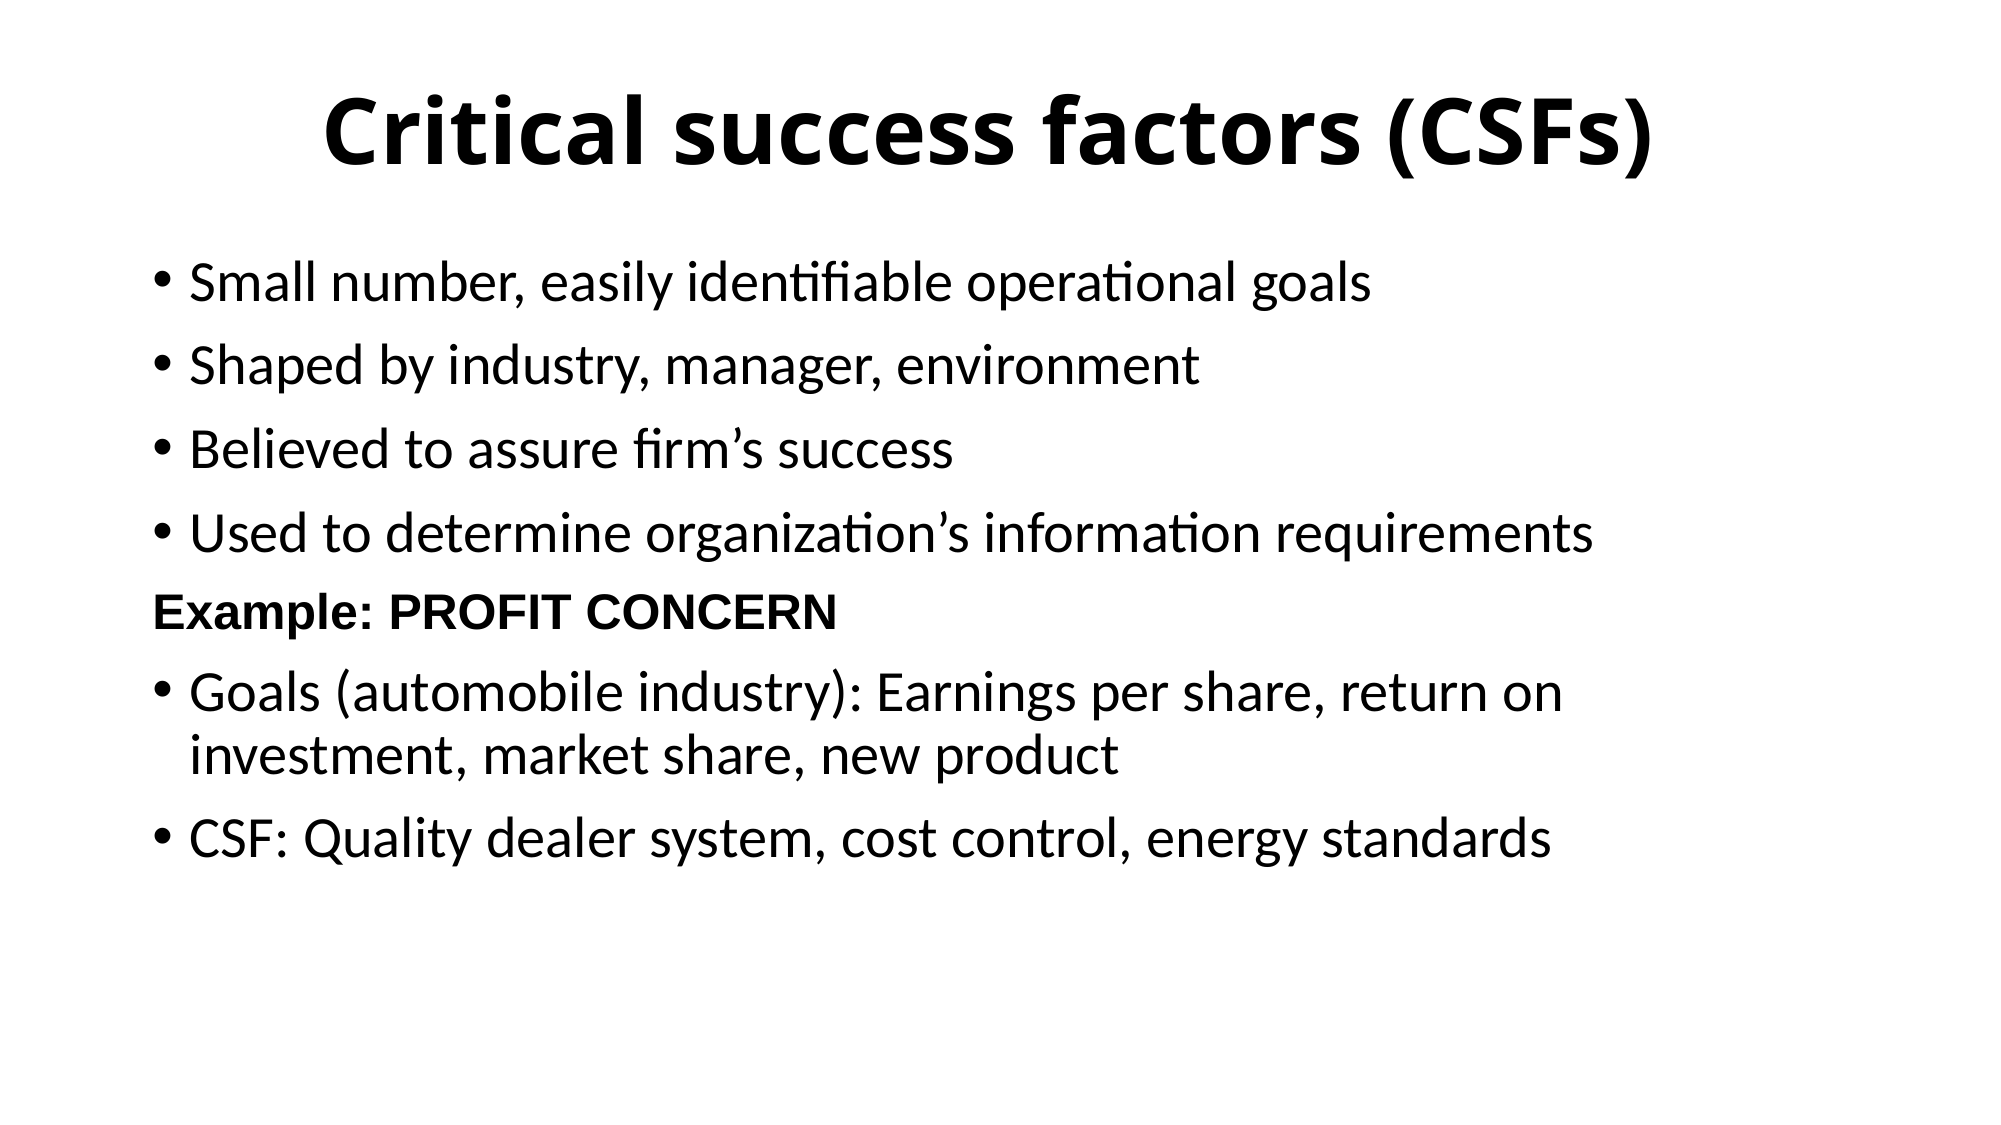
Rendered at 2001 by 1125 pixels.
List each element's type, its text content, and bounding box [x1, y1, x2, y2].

title Critical success factors (CSFs) [137, 59, 1863, 210]
list Small number, easily identifiable operational goals Shaped by industry, manager, environment Believed to assure firm’s success Used to determine organization’s information requirements Example: PROFIT CONCERN Goals (automobile industry): Earnings per share, return on investment, market share, new product CSF: Quality dealer system, cost control, energy standards [137, 243, 1863, 1014]
